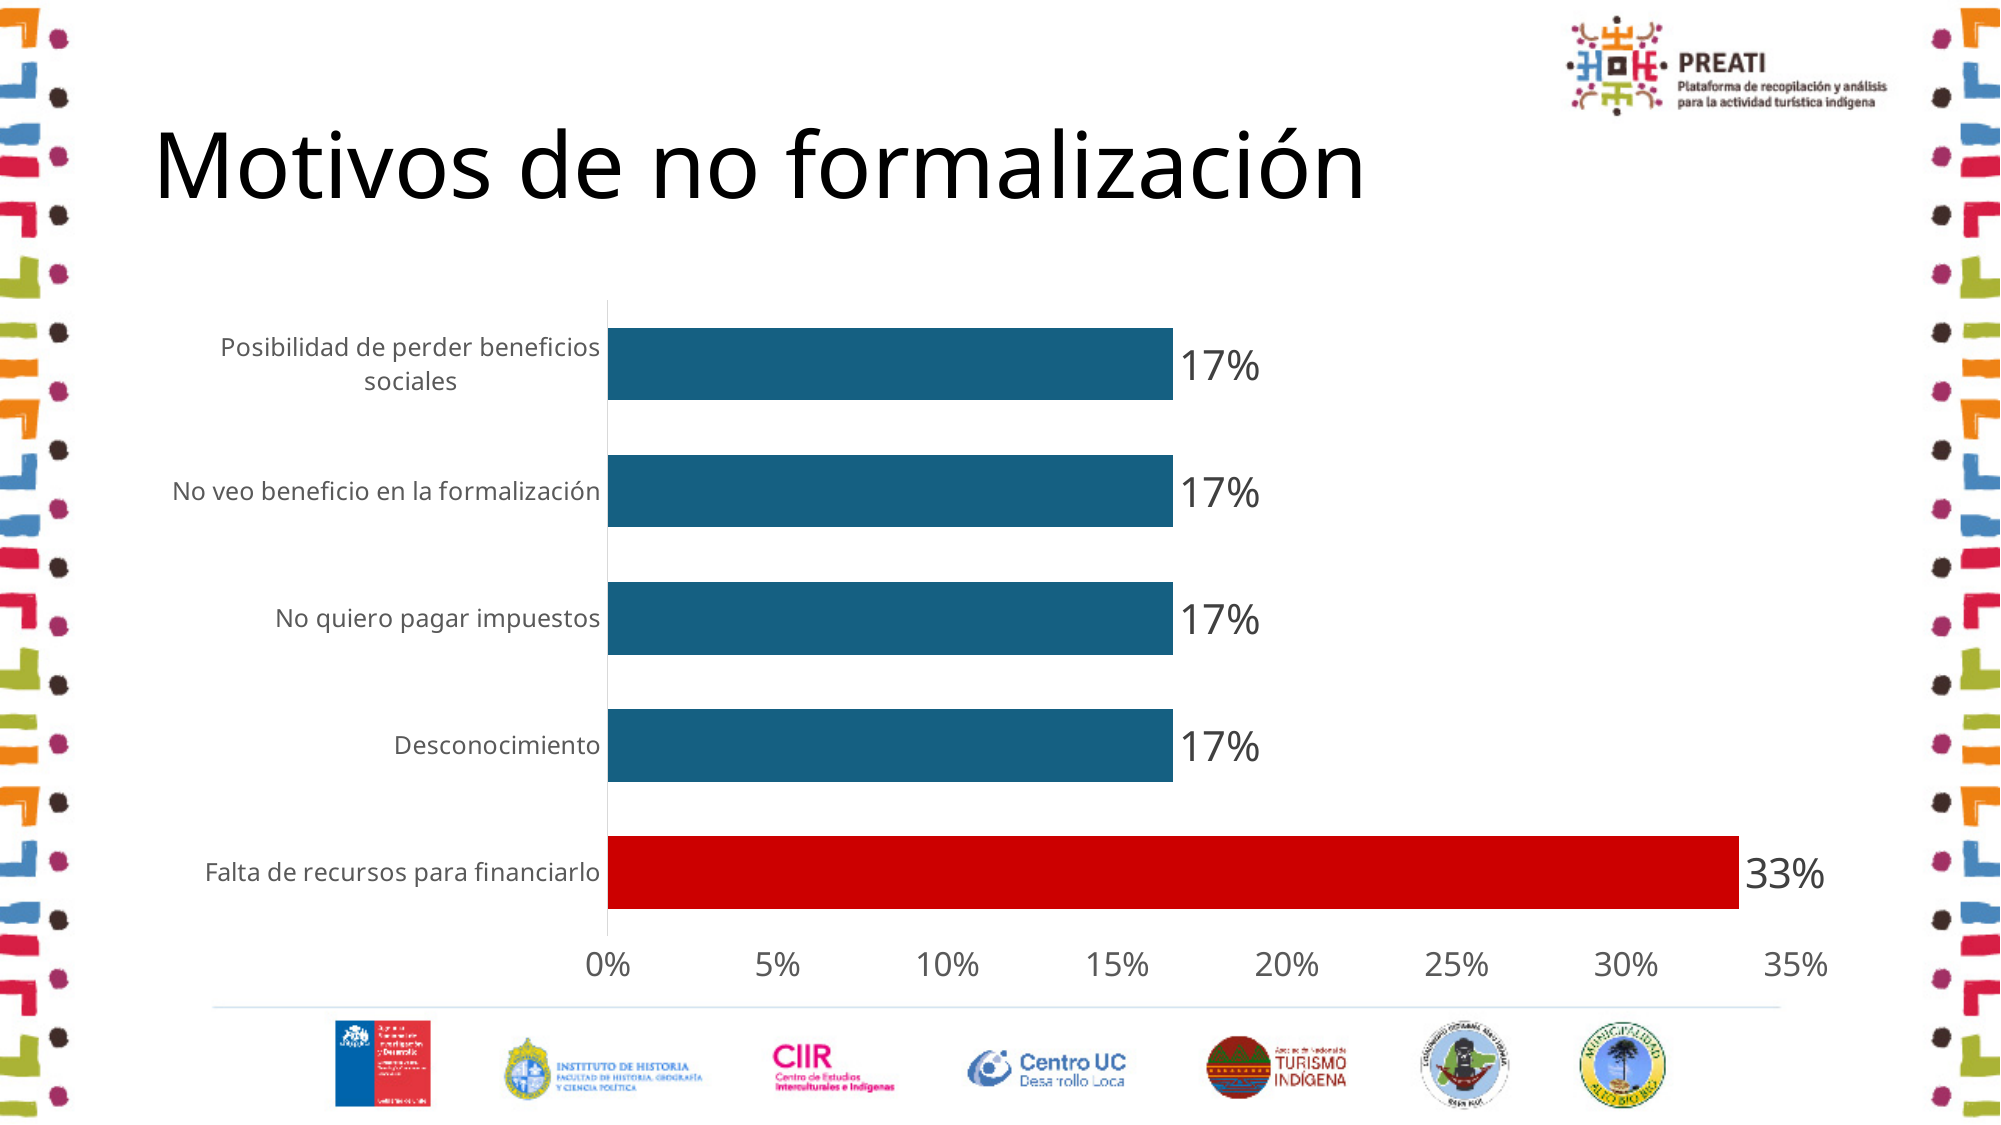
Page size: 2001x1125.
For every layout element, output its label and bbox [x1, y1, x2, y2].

picture [0, 0, 2000, 1125]
chart [136, 285, 1863, 1001]
